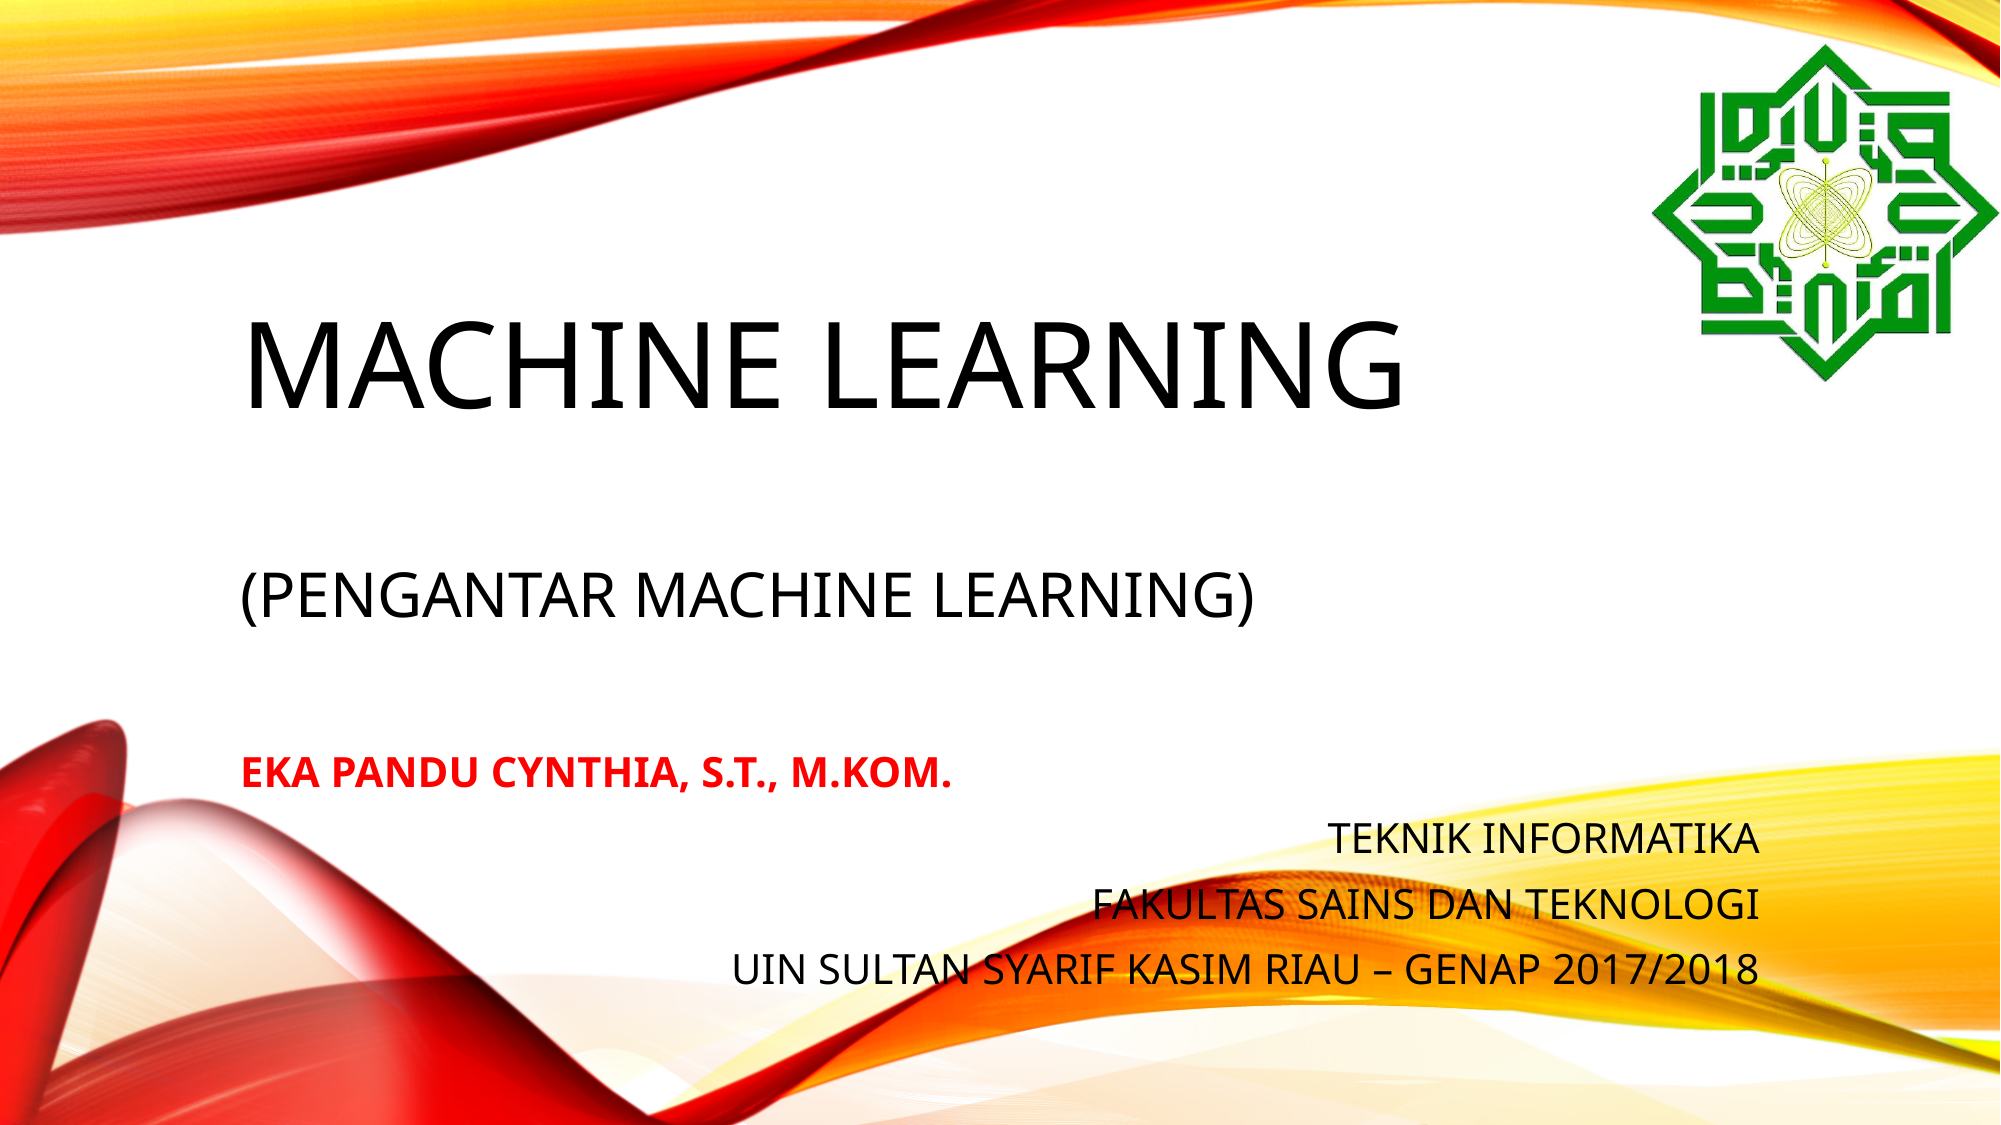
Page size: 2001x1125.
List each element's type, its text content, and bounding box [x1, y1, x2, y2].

picture [0, 0, 2000, 383]
subtitle EKA PANDU CYNTHIA, S.T., M.KOM. TEKNIK INFORMATIKA FAKULTAS SAINS DAN TEKNOLOGI UIN SULTAN SYARIF KASIM RIAU – GENAP 2017/2018 [225, 744, 1775, 1005]
title MACHINE LEARNING (pengantar machine learning) [225, 295, 1775, 638]
picture [0, 717, 2000, 1125]
